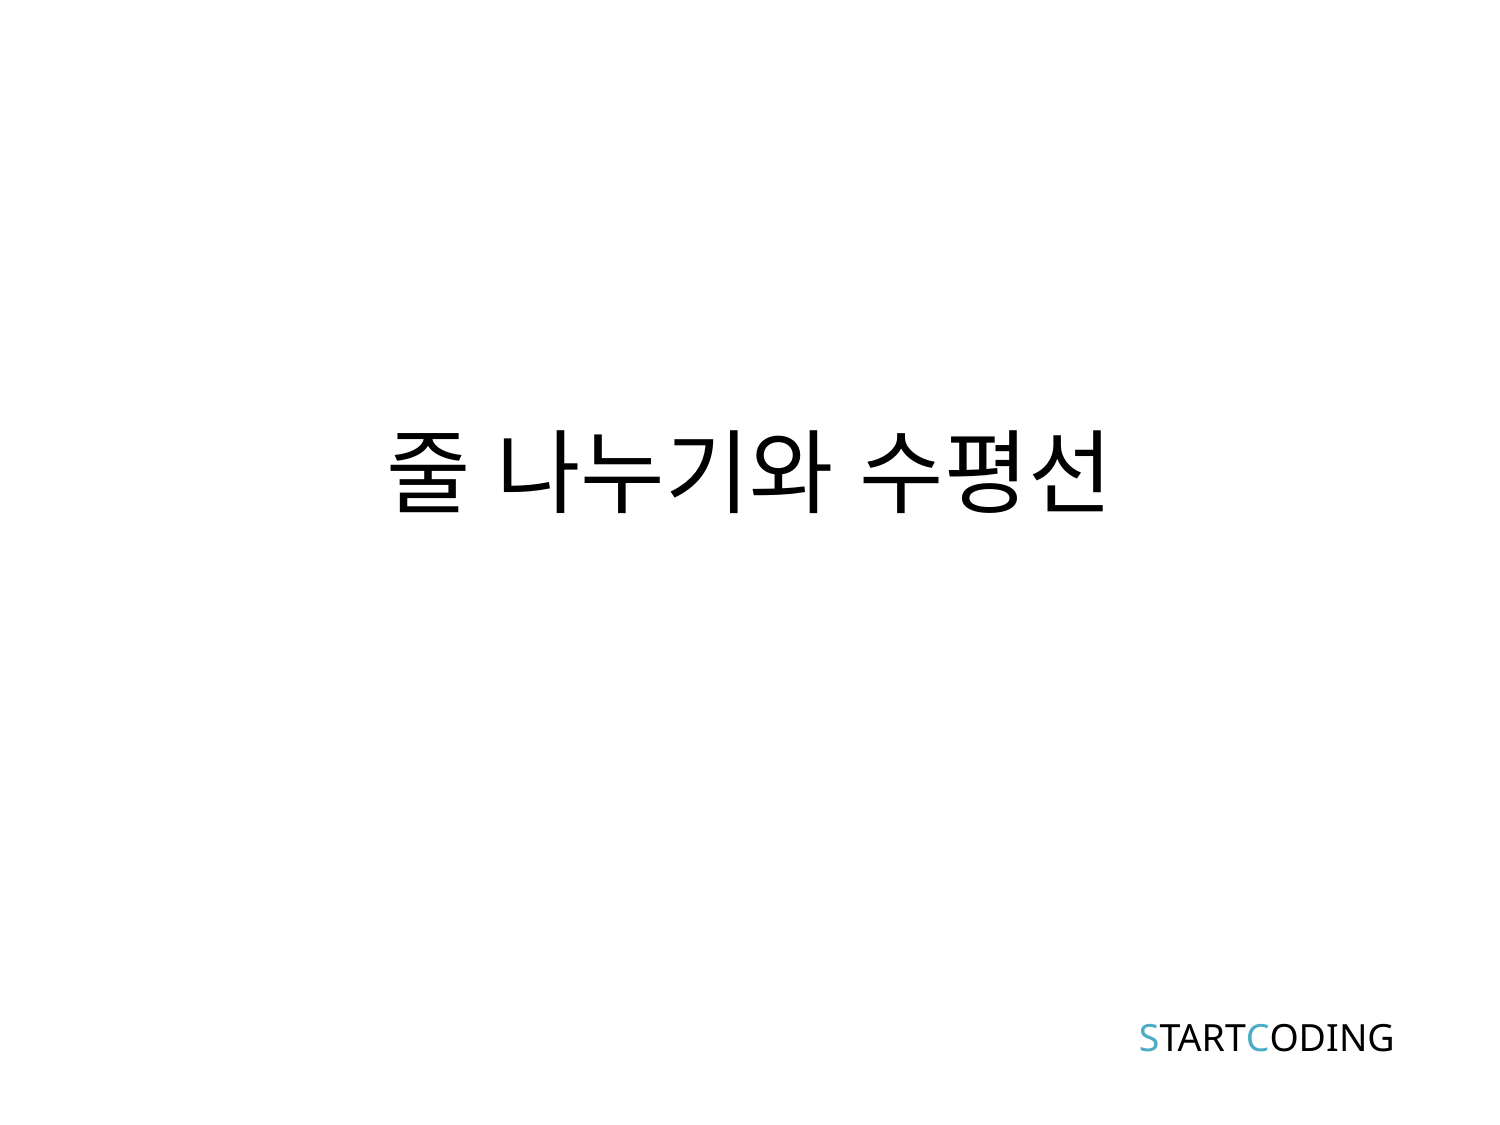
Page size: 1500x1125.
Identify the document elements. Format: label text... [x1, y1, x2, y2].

text_box STARTCODING [1125, 1006, 1409, 1067]
title 줄 나누기와 수평선 [112, 349, 1388, 591]
